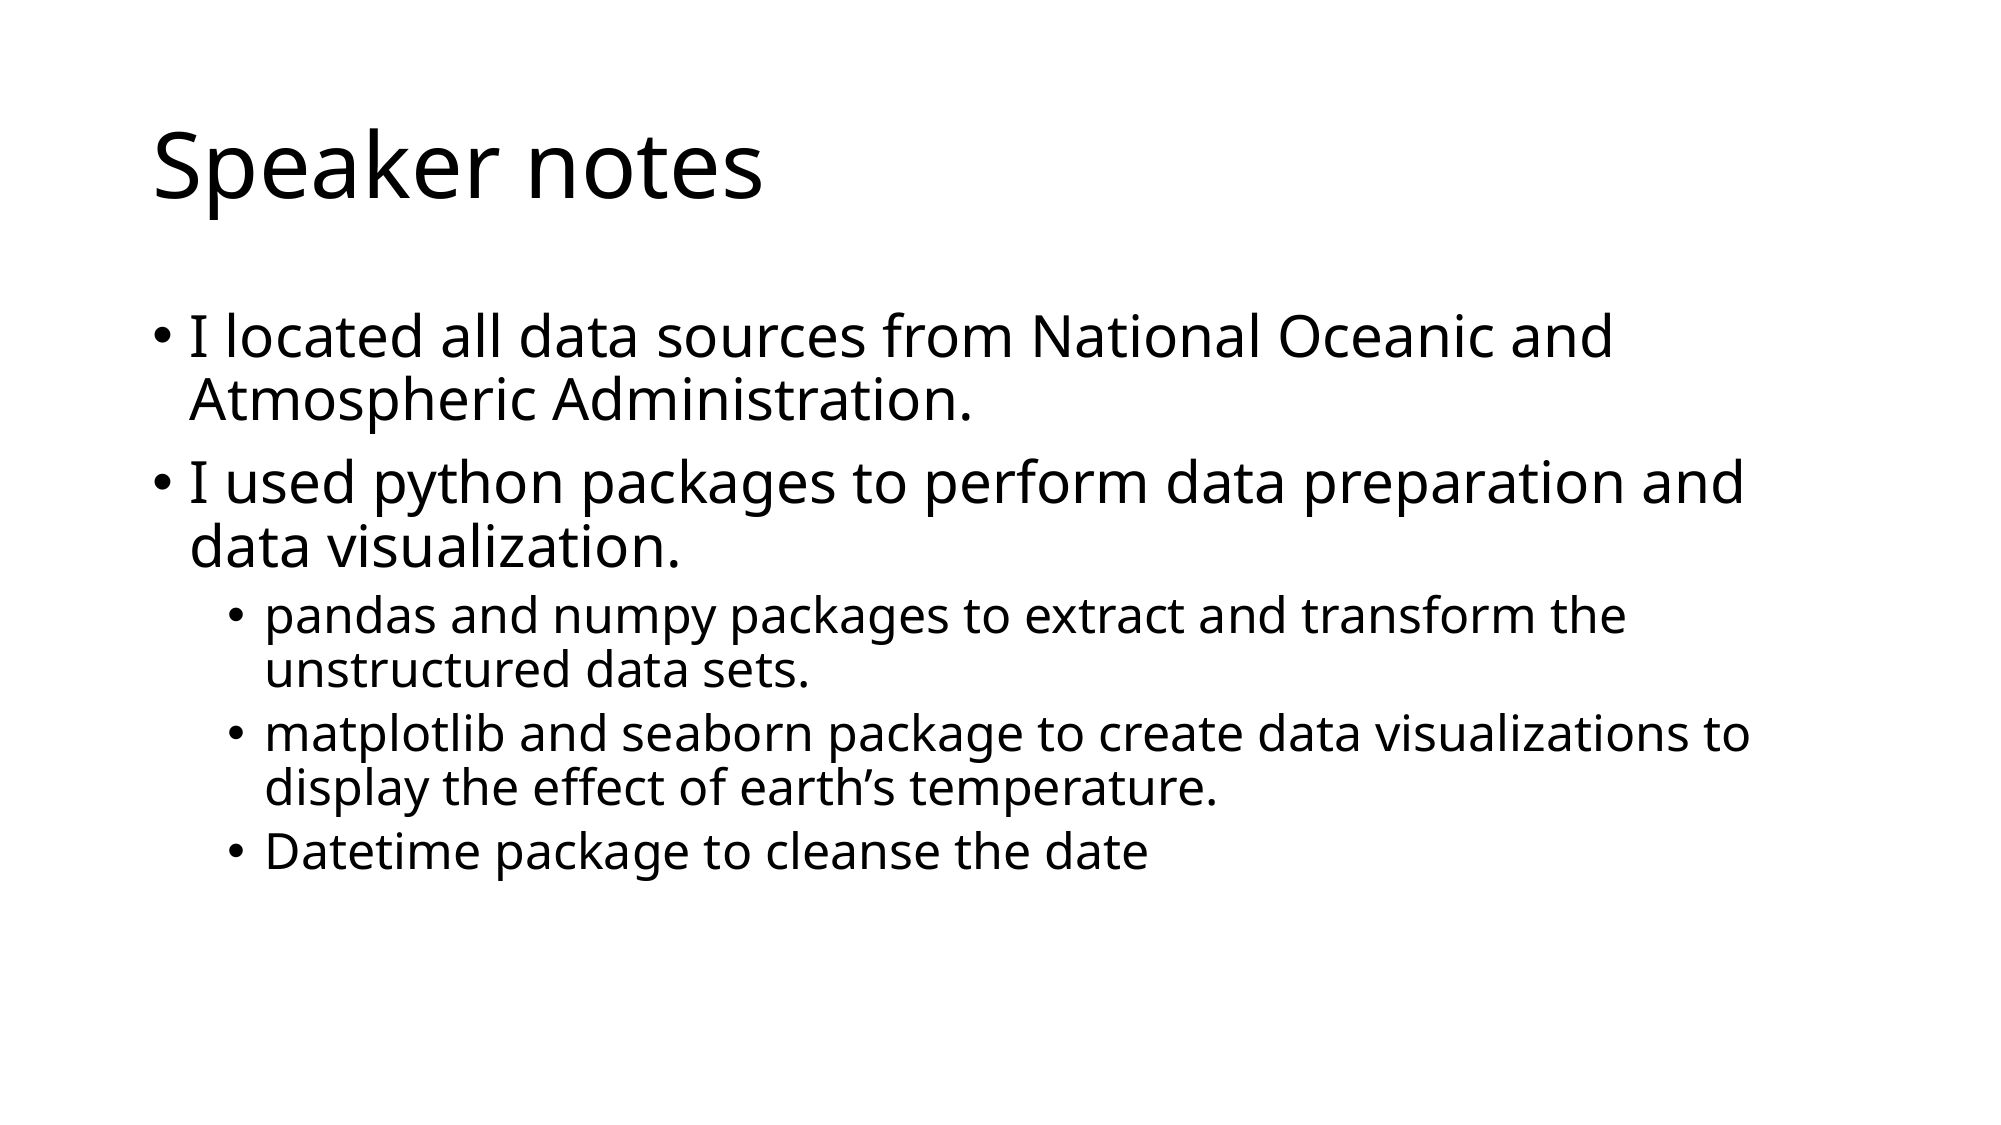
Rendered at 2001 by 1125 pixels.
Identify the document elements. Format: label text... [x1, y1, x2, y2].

title Speaker notes [137, 59, 1863, 278]
list I located all data sources from National Oceanic and Atmospheric Administration. I used python packages to perform data preparation and data visualization. pandas and numpy packages to extract and transform the unstructured data sets. matplotlib and seaborn package to create data visualizations to display the effect of earth’s temperature. Datetime package to cleanse the date [137, 299, 1863, 1014]
